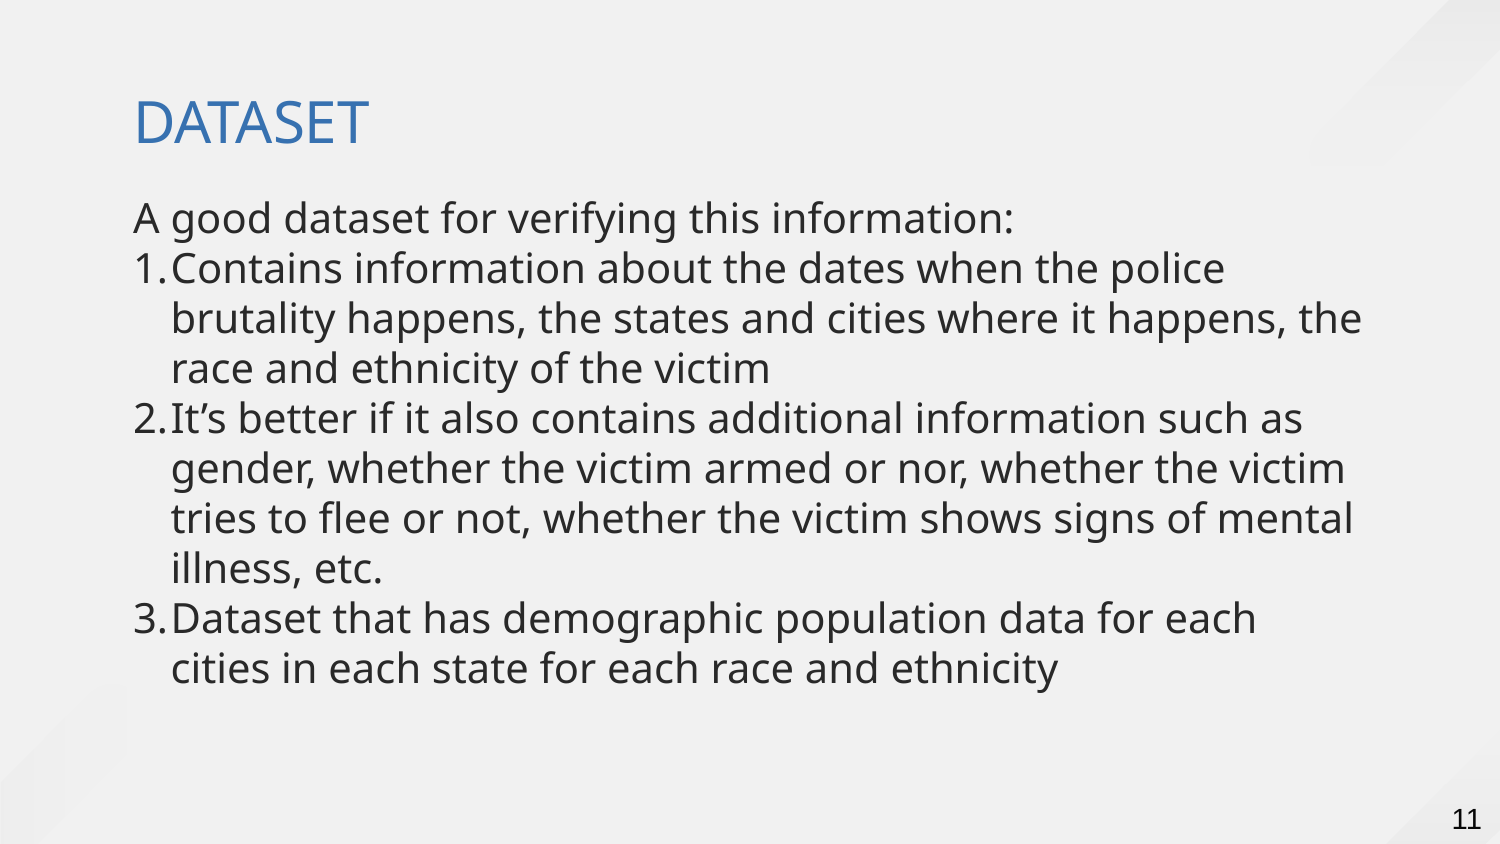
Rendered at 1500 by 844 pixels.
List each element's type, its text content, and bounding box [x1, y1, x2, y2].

title DATASET [118, 72, 1382, 167]
list A good dataset for verifying this information: Contains information about the dates when the police brutality happens, the states and cities where it happens, the race and ethnicity of the victim It’s better if it also contains additional information such as gender, whether the victim armed or nor, whether the victim tries to flee or not, whether the victim shows signs of mental illness, etc. Dataset that has demographic population data for each cities in each state for each race and ethnicity [118, 176, 1382, 756]
